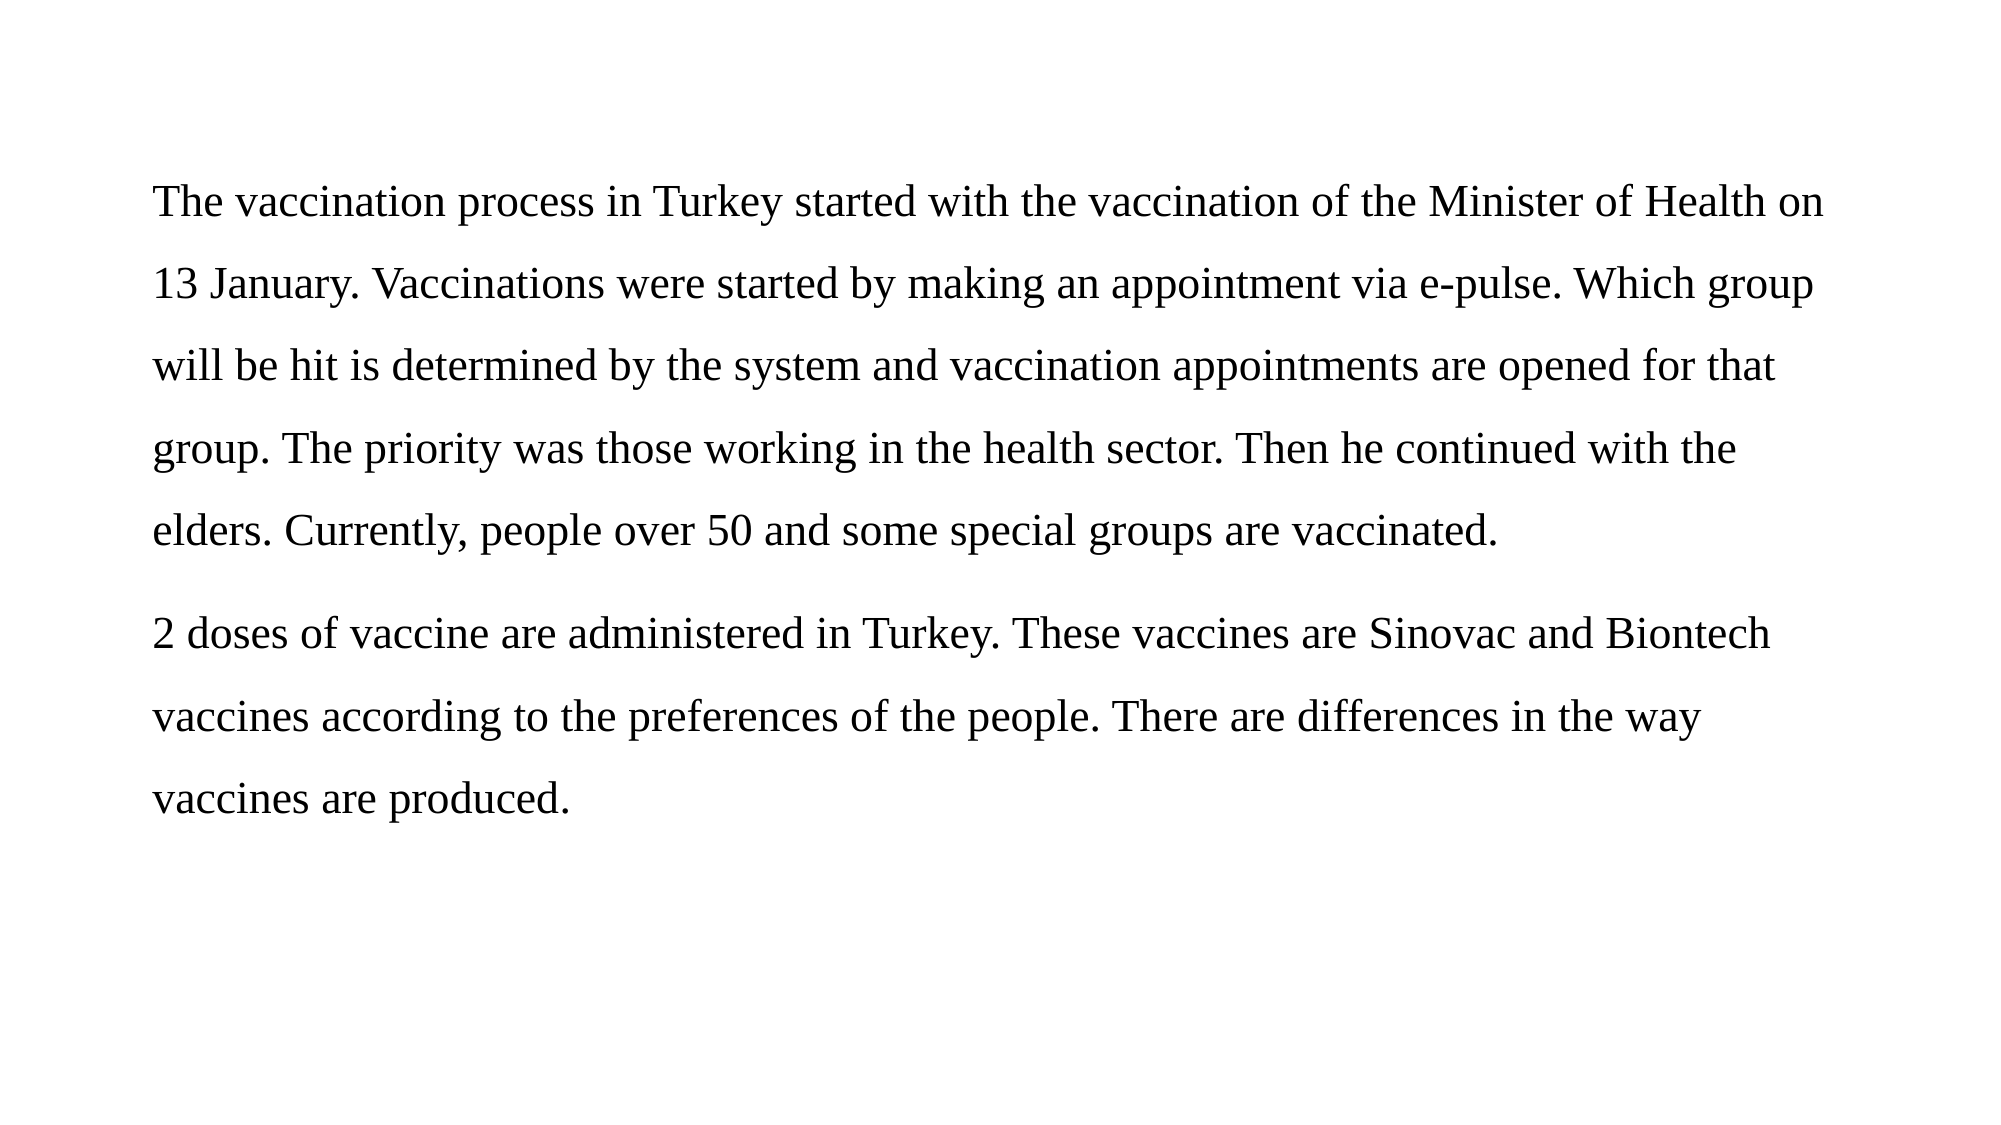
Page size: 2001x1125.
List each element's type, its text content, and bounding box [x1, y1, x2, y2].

list The vaccination process in Turkey started with the vaccination of the Minister of Health on 13 January. Vaccinations were started by making an appointment via e-pulse. Which group will be hit is determined by the system and vaccination appointments are opened for that group. The priority was those working in the health sector. Then he continued with the elders. Currently, people over 50 and some special groups are vaccinated. 2 doses of vaccine are administered in Turkey. These vaccines are Sinovac and Biontech vaccines according to the preferences of the people. There are differences in the way vaccines are produced. [137, 135, 1863, 1064]
